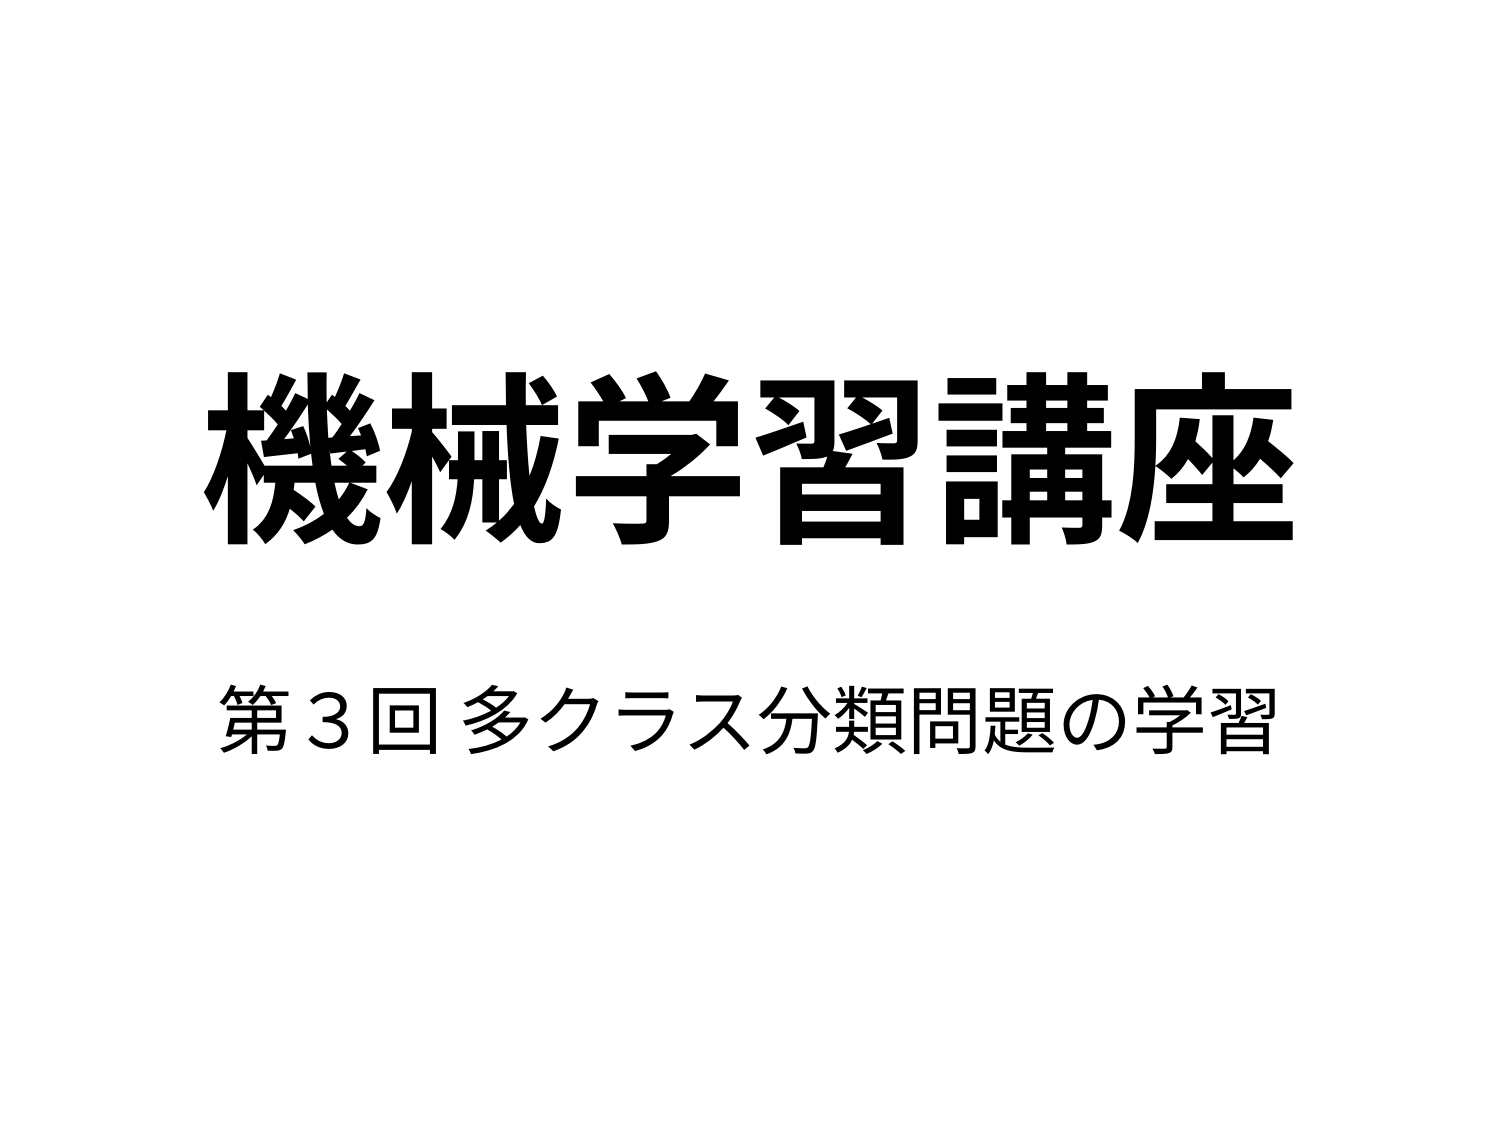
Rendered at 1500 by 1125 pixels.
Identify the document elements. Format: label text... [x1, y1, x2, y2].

title 機械学習講座 [112, 184, 1388, 576]
subtitle 第３回 多クラス分類問題の学習 [187, 676, 1313, 949]
